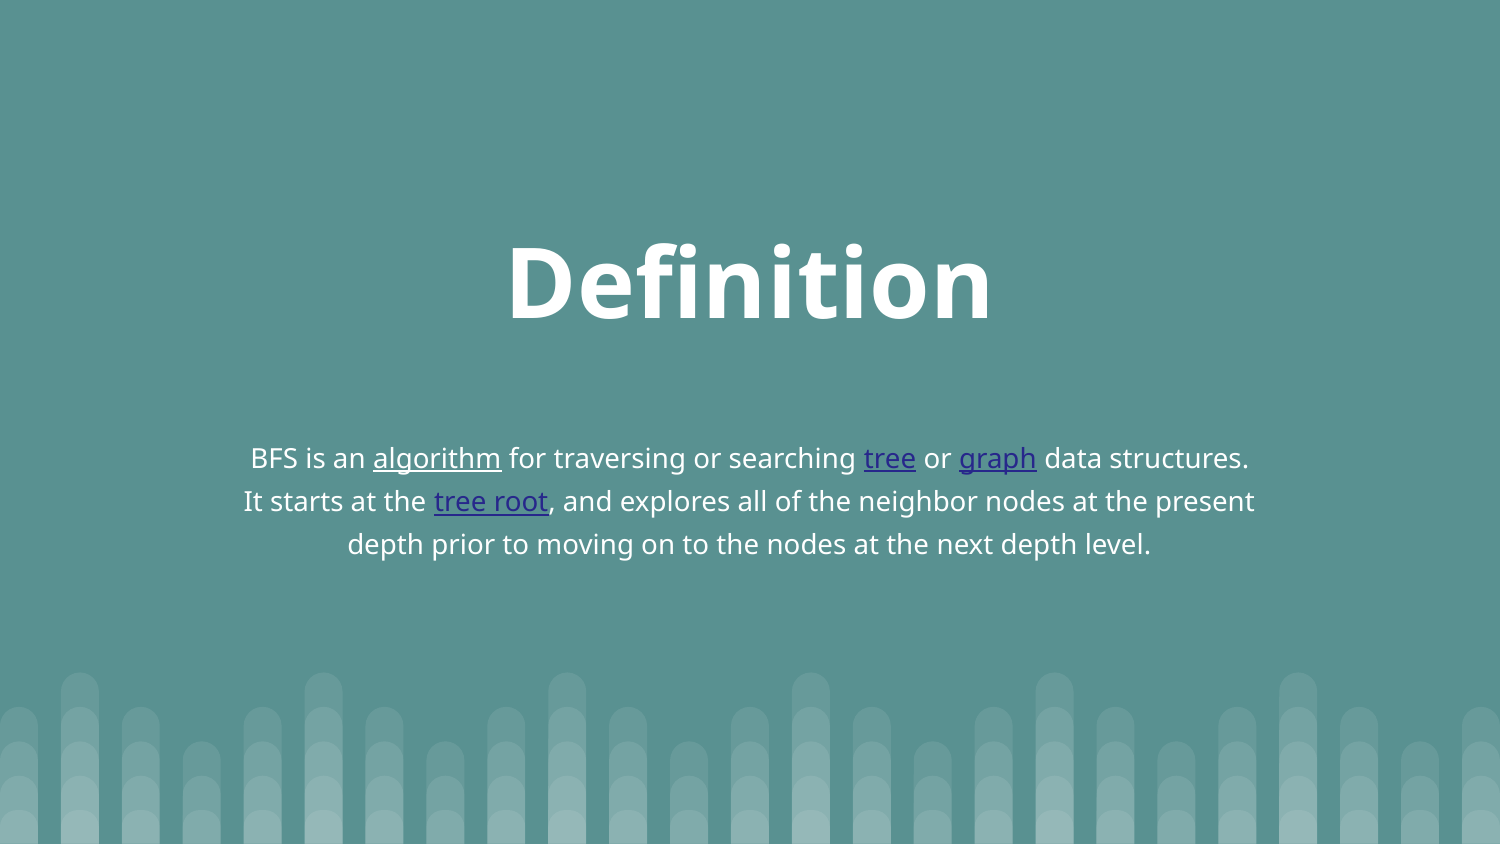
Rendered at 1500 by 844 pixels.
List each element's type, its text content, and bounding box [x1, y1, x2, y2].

title Definition [227, 126, 1273, 419]
list BFS is an algorithm for traversing or searching tree or graph data structures. It starts at the tree root, and explores all of the neighbor nodes at the present depth prior to moving on to the nodes at the next depth level. [227, 419, 1273, 603]
